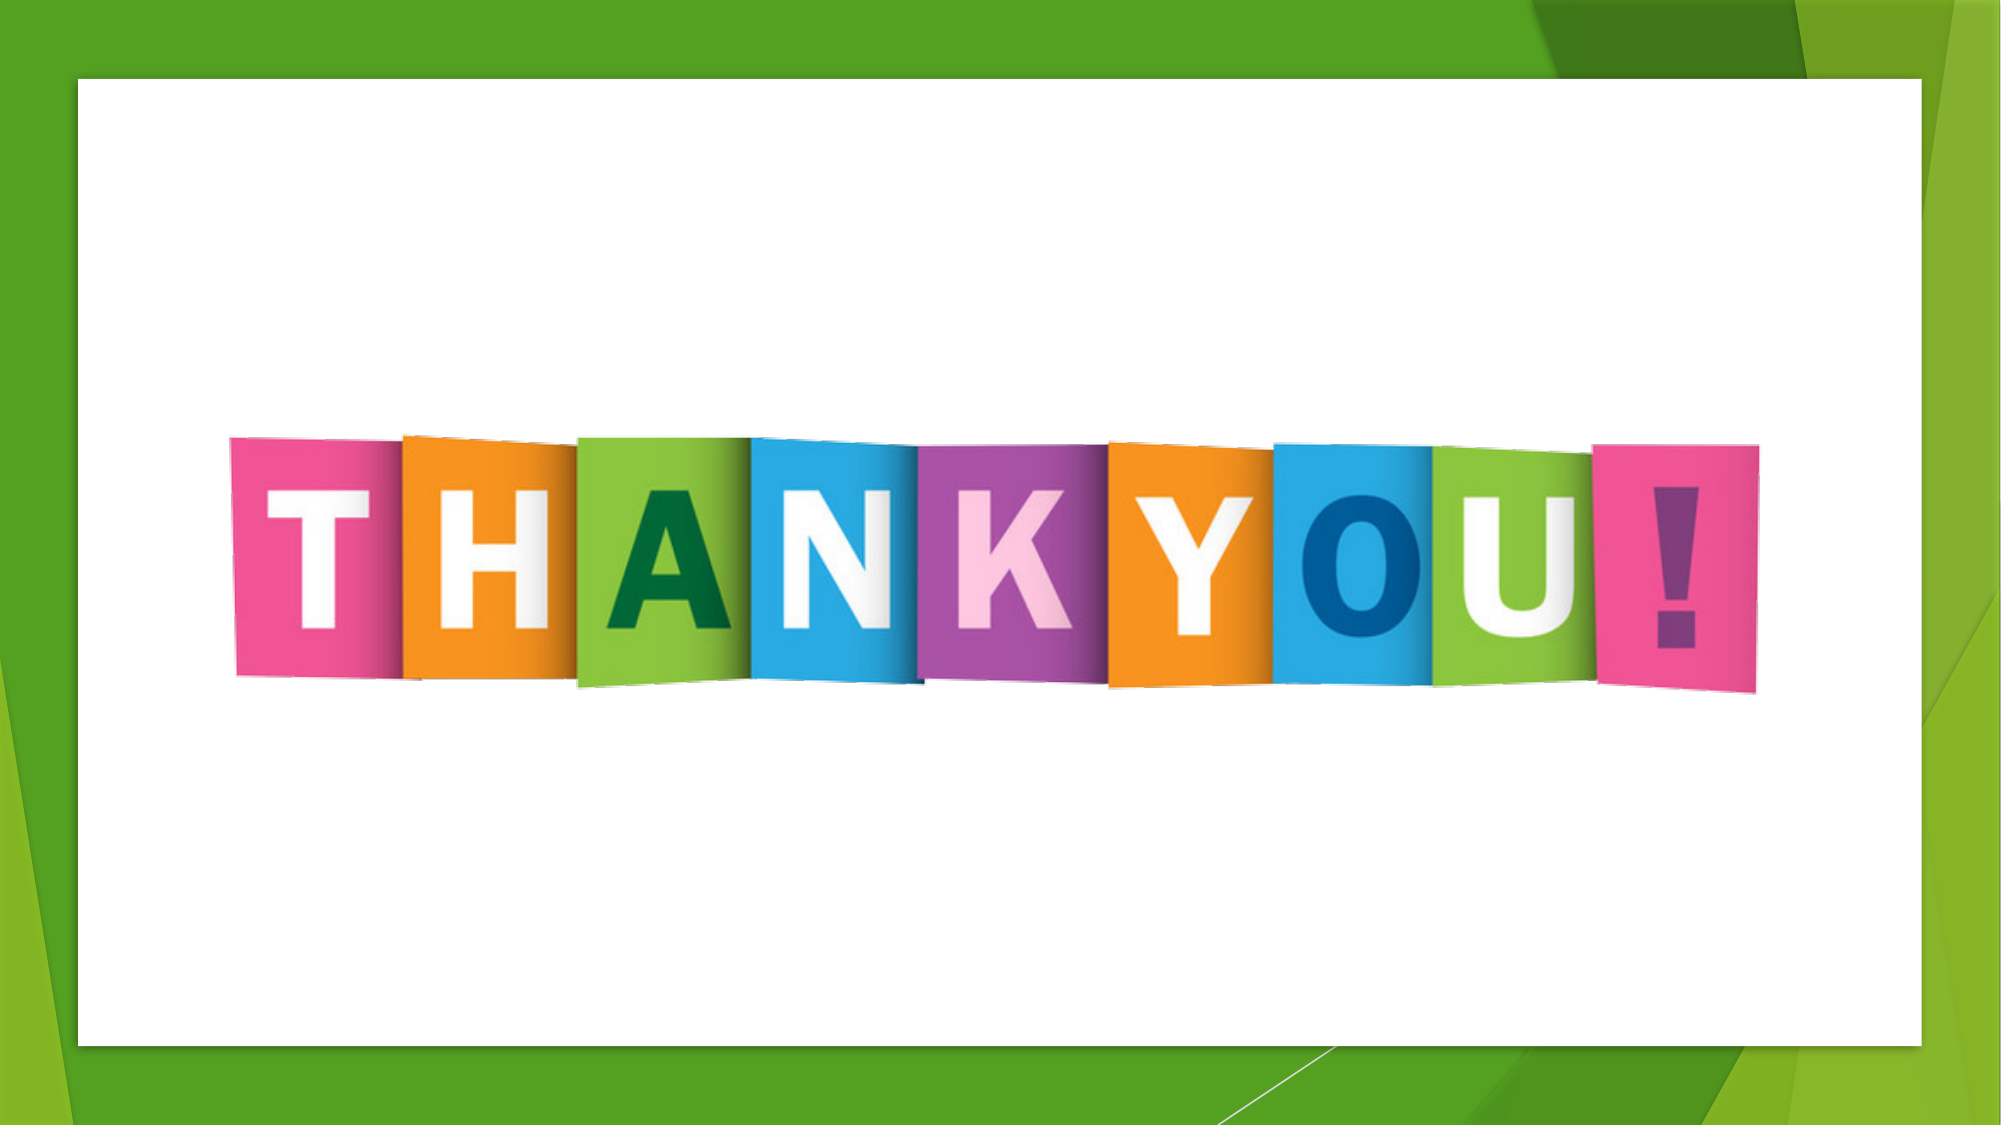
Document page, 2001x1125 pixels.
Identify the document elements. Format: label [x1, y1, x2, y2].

text_box [0, 0, 2000, 1125]
picture [184, 357, 1817, 767]
